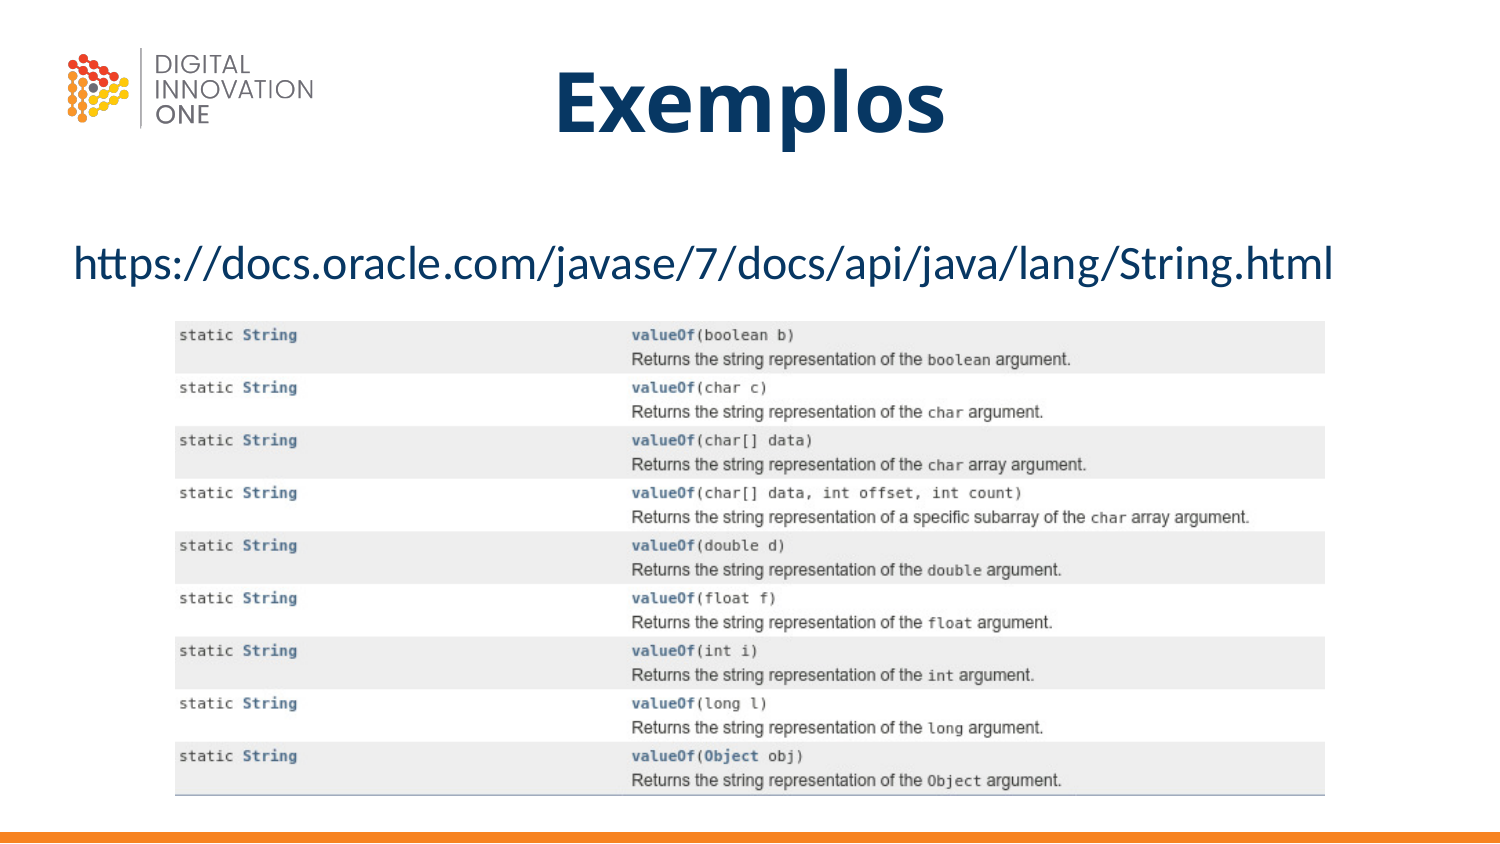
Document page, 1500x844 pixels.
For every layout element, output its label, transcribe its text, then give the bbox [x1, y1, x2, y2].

text_box [0, 832, 1500, 843]
subtitle Exemplos [51, 50, 1449, 148]
text_box https://docs.oracle.com/javase/7/docs/api/java/lang/String.html​ [58, 216, 1449, 717]
picture [50, 39, 331, 138]
picture [175, 321, 1325, 796]
